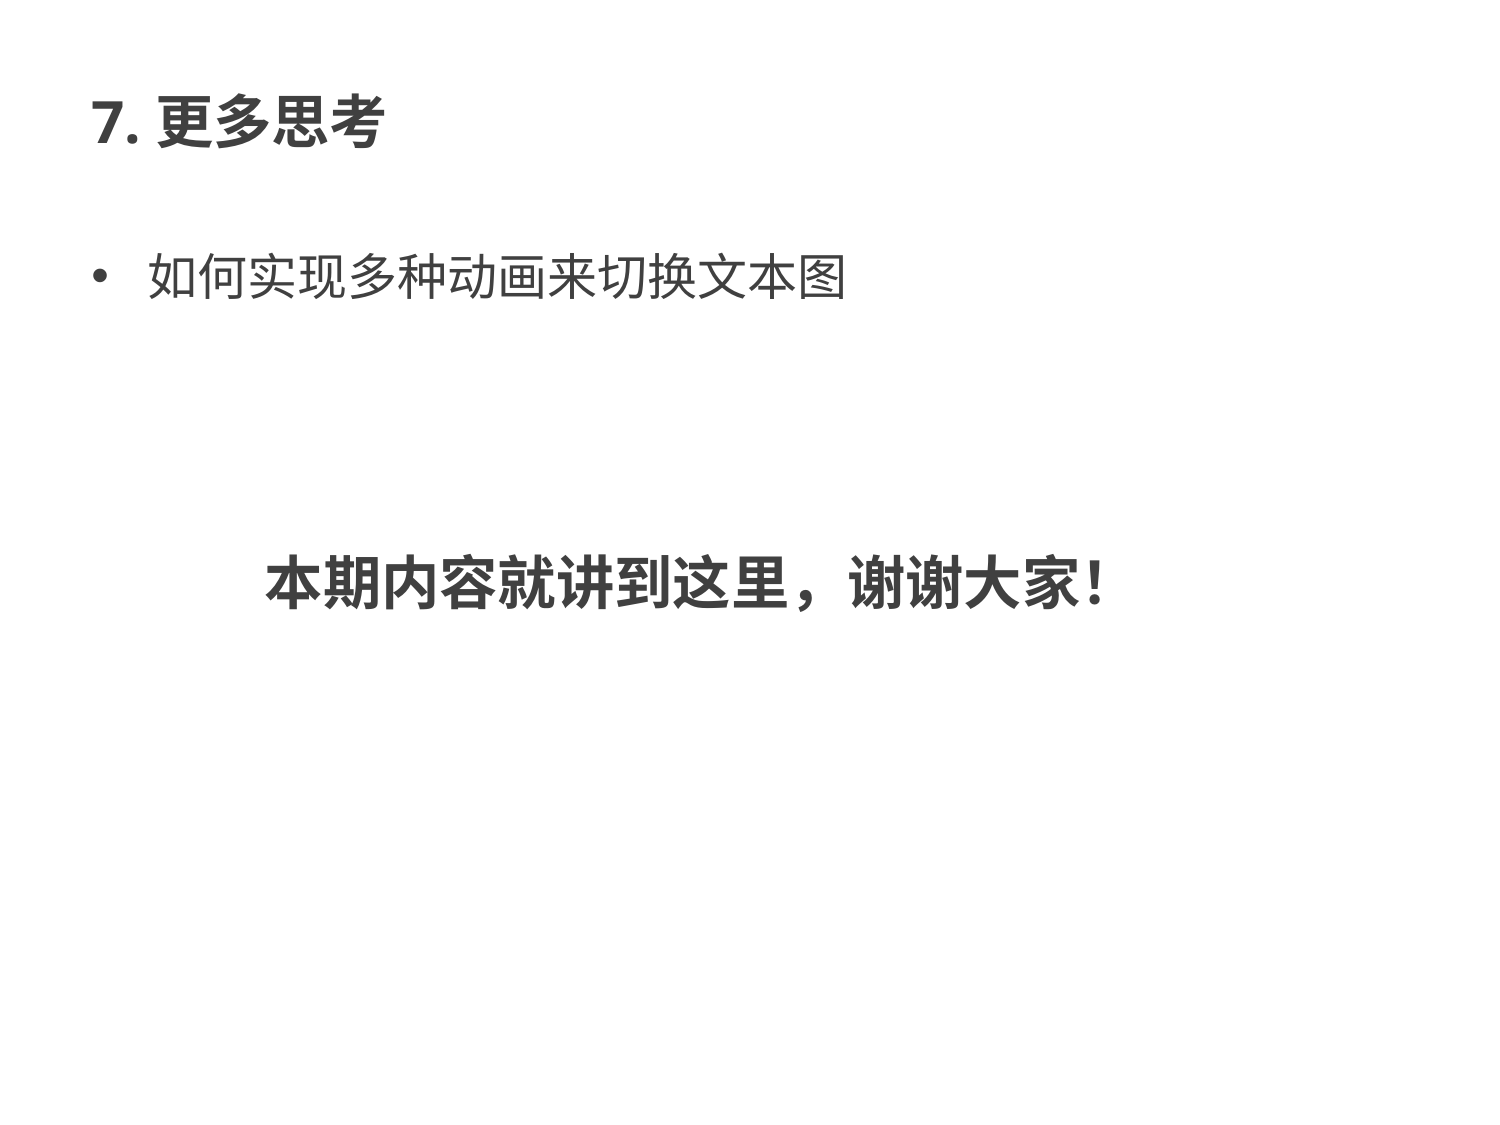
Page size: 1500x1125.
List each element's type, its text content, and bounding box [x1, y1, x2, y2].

text_box 如何实现多种动画来切换文本图 [76, 208, 1329, 313]
text_box 7.更多思考 [76, 78, 1353, 163]
text_box 本期内容就讲到这里，谢谢大家！ [100, 538, 1376, 764]
